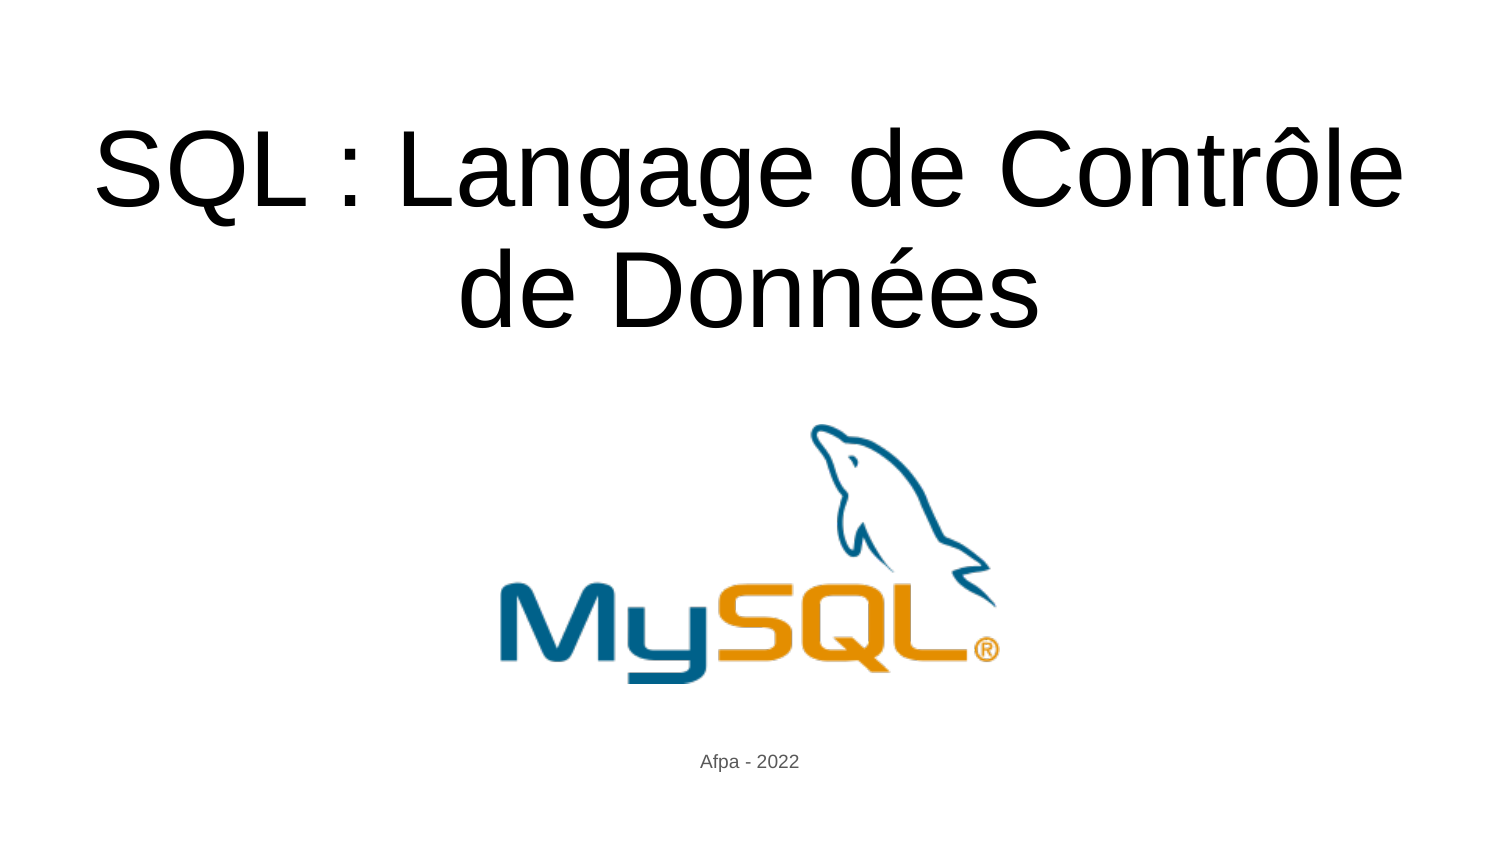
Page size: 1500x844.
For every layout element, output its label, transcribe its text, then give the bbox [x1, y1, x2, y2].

text_box SQL : Langage de Contrôle de Données [51, 60, 1449, 398]
text_box Afpa - 2022 [51, 735, 1449, 788]
picture [499, 424, 1001, 685]
